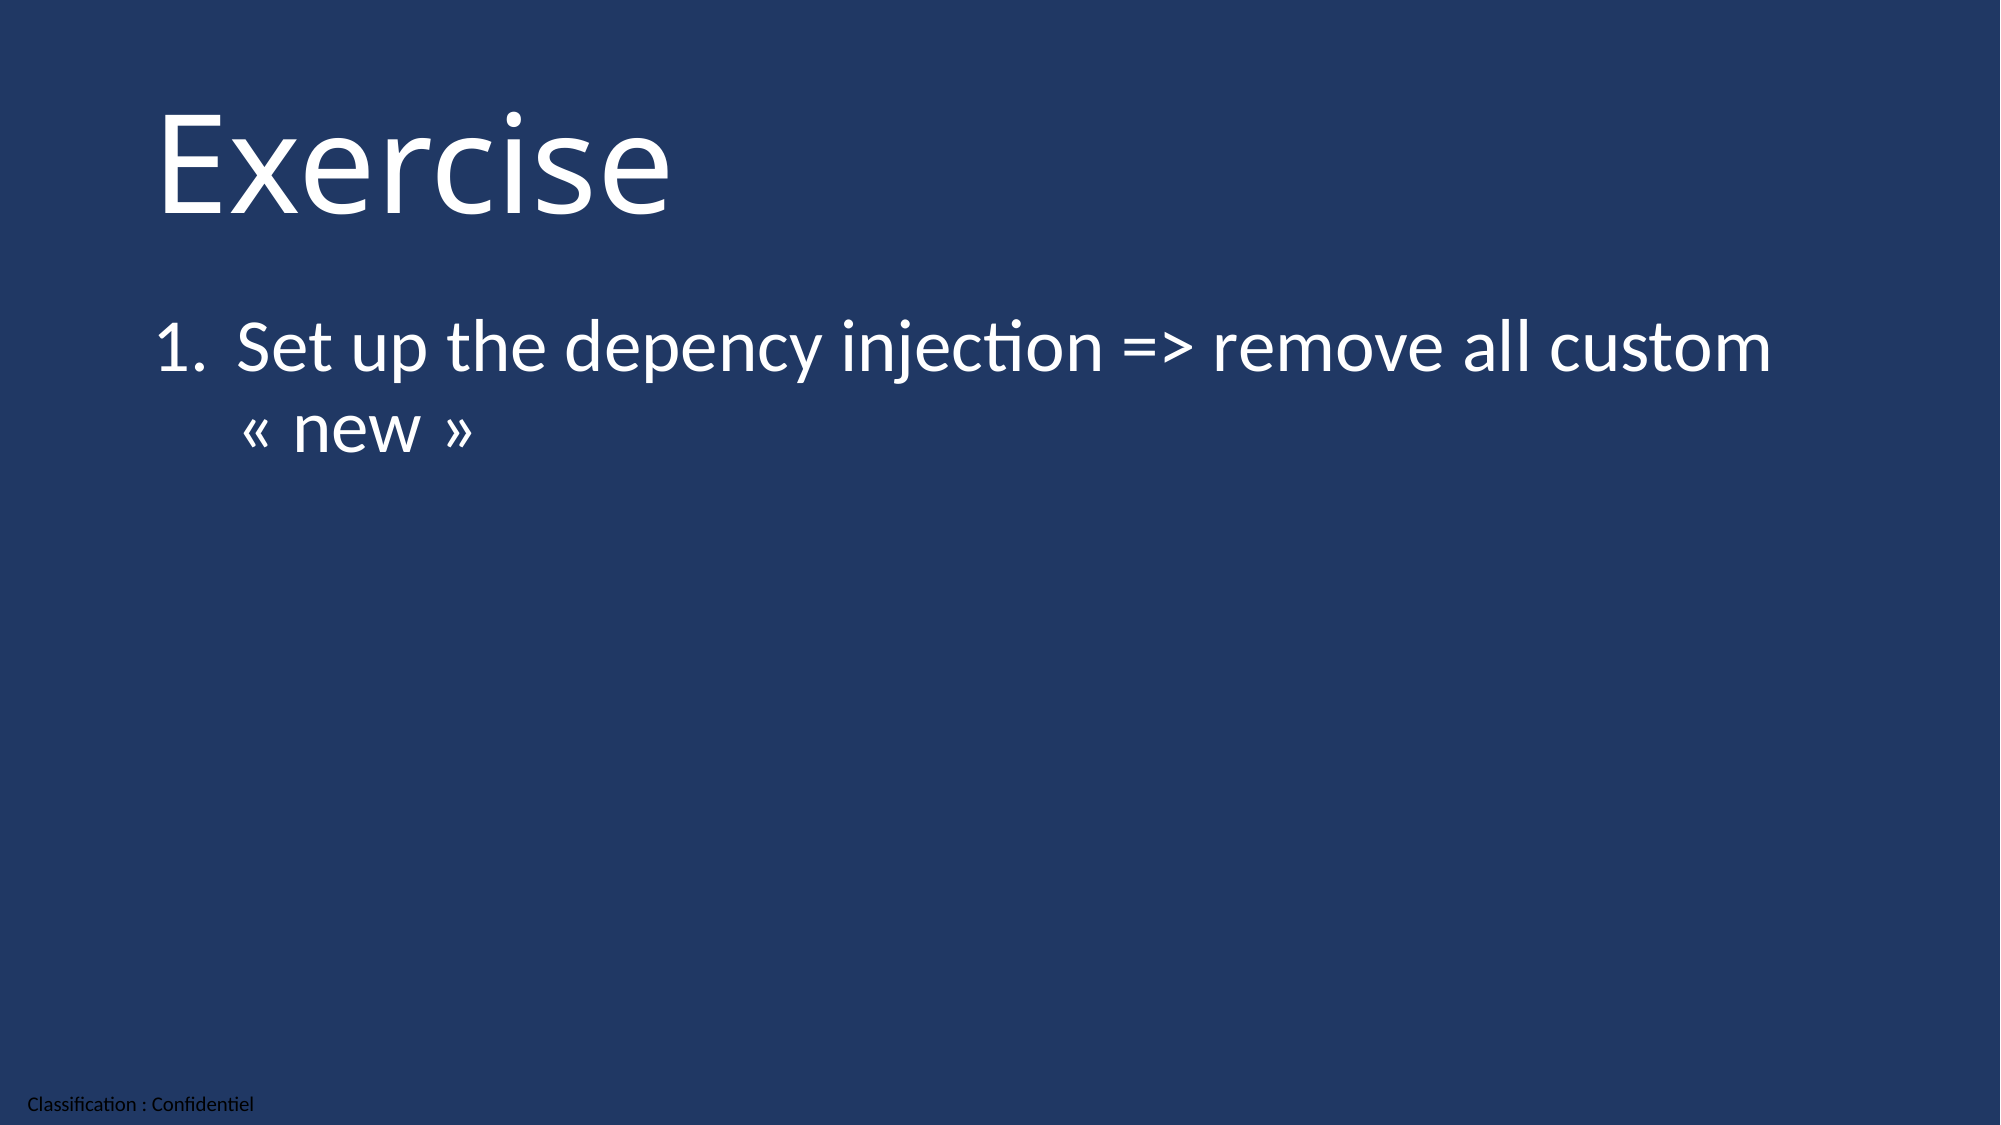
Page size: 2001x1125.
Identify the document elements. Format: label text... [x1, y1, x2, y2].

title Exercise [137, 59, 1863, 278]
list Set up the depency injection => remove all custom « new » [137, 299, 1863, 1014]
